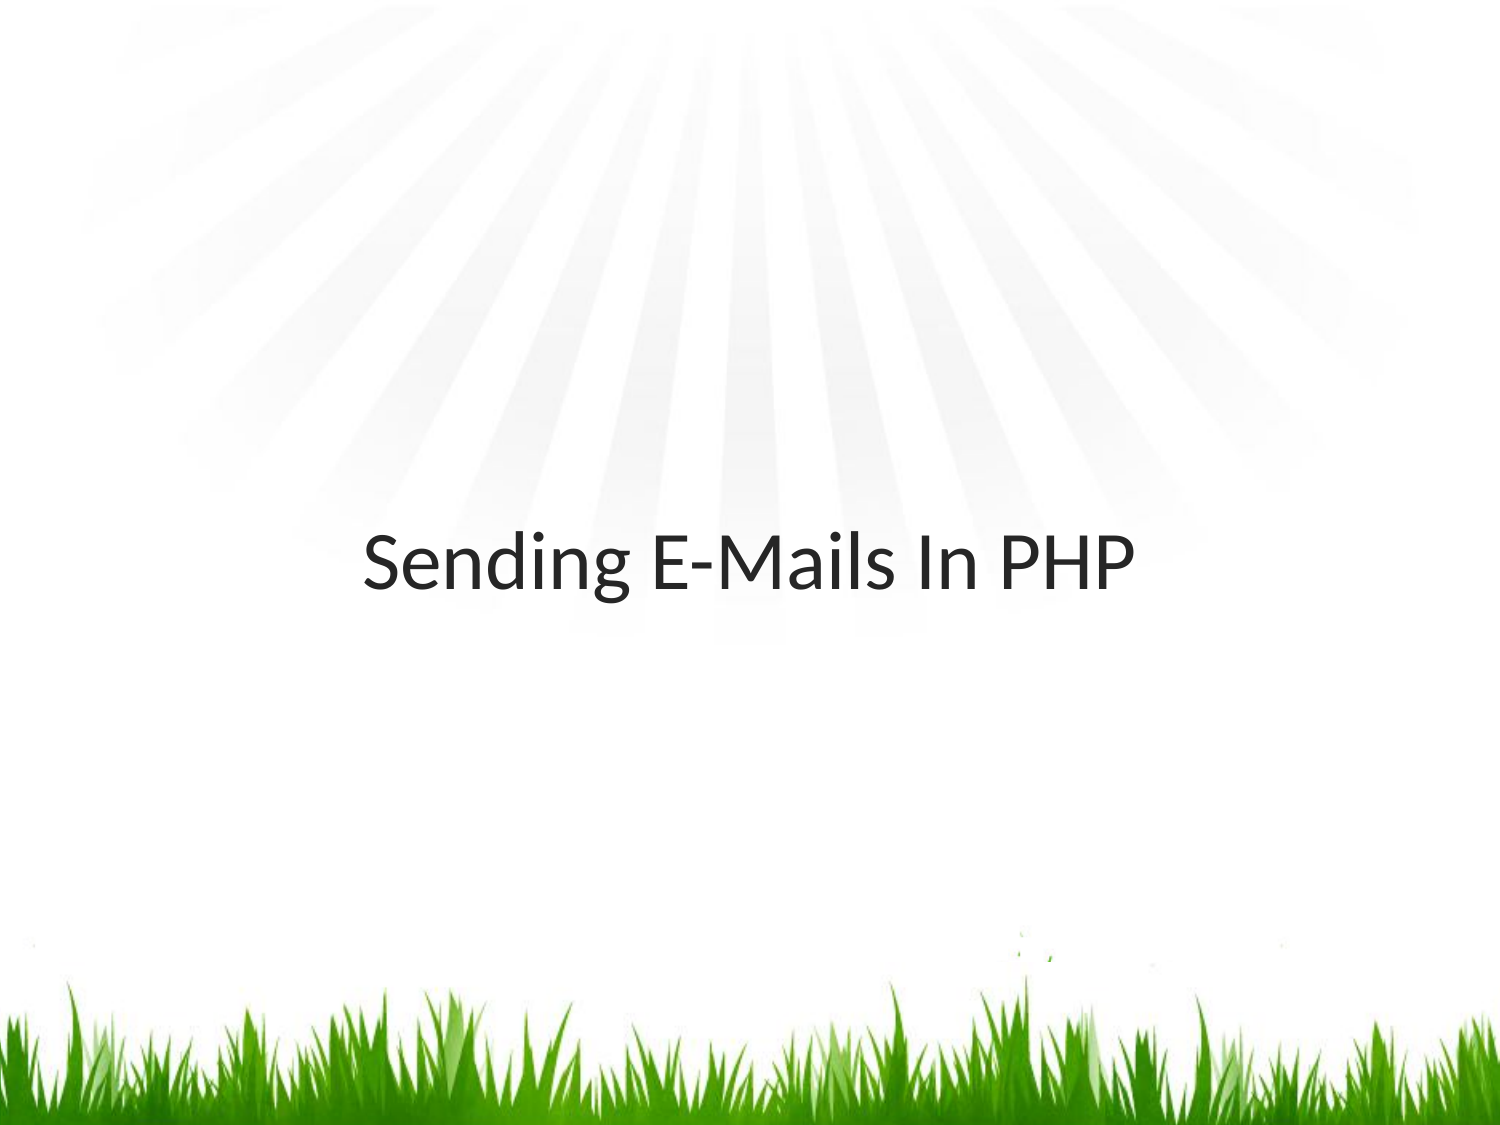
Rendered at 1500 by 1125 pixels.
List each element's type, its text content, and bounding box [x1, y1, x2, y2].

picture [0, 0, 1500, 1125]
title Sending E-Mails In PHP [75, 537, 1425, 575]
